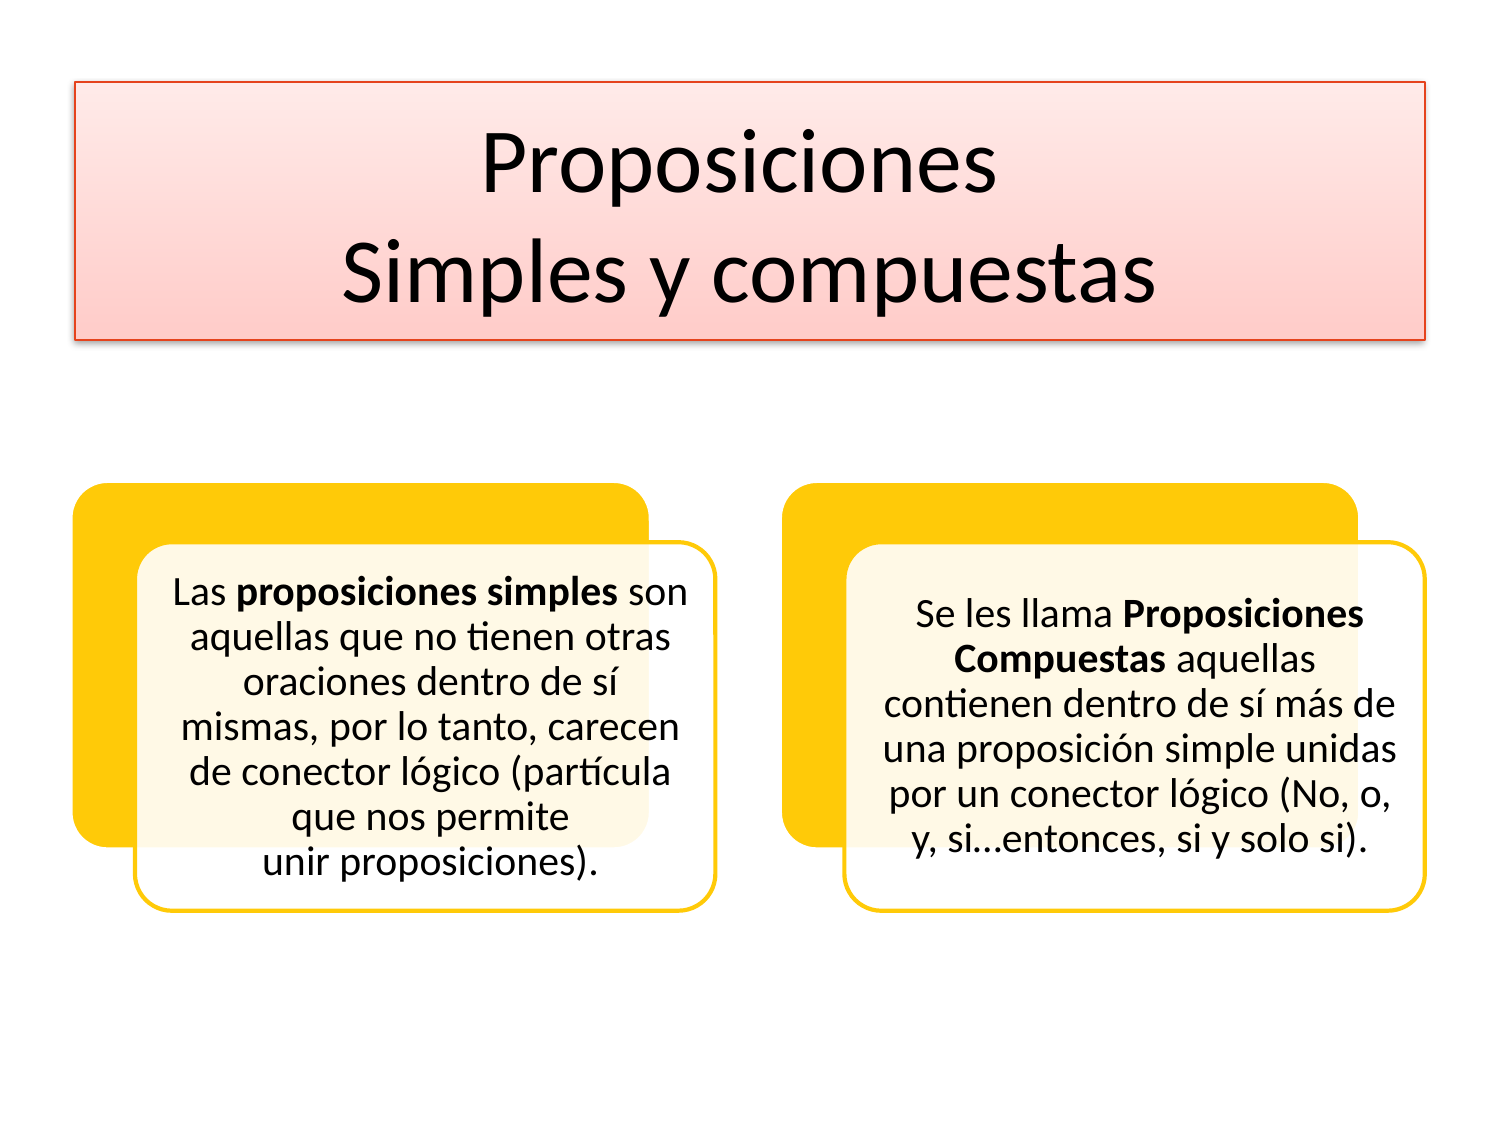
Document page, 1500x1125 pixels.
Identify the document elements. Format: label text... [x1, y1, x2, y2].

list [70, 386, 1426, 1006]
title Proposiciones Simples y compuestas [74, 81, 1426, 341]
